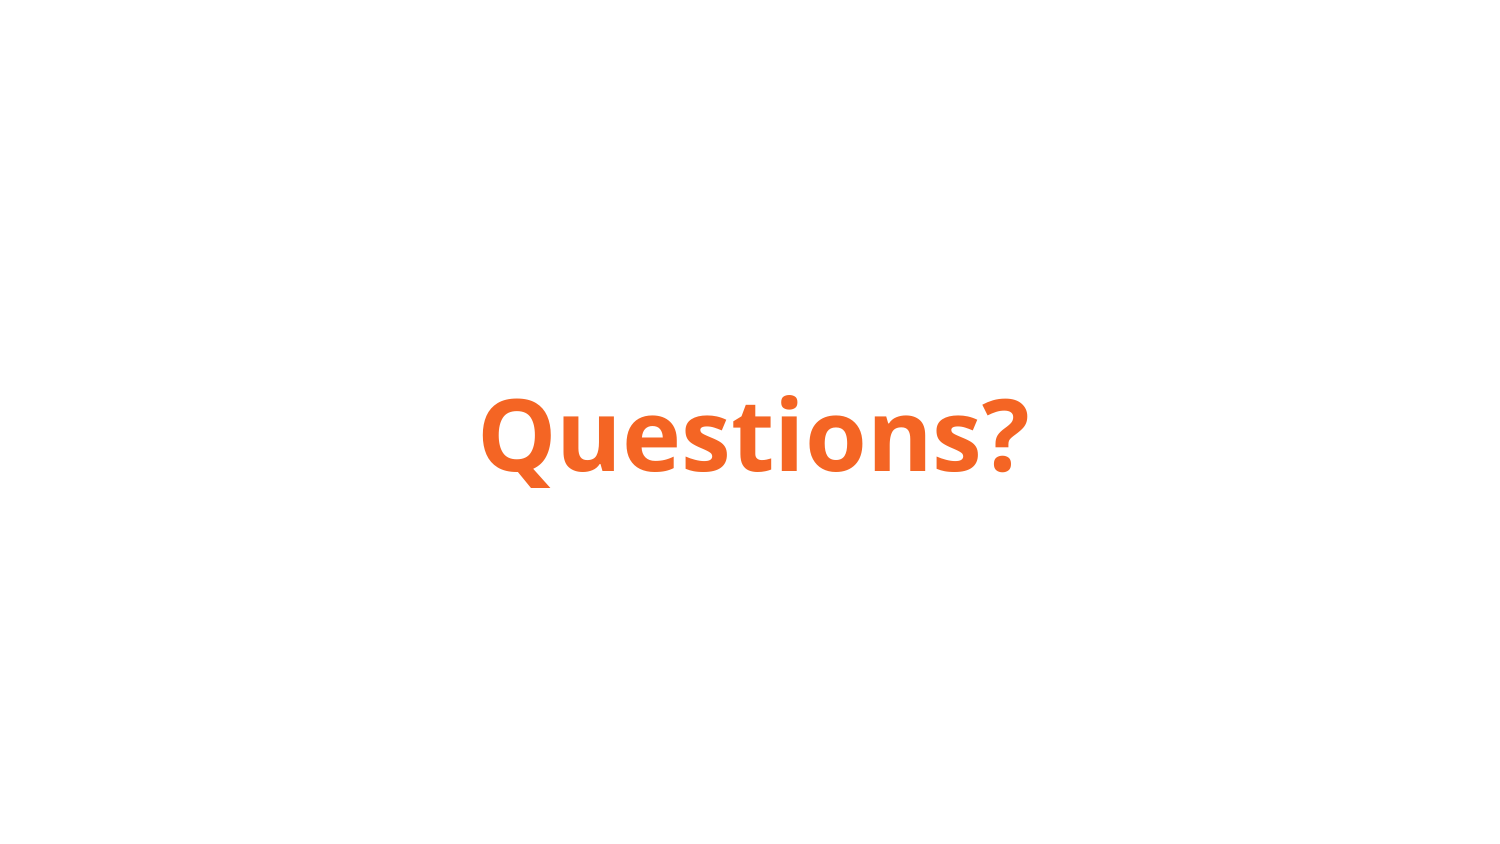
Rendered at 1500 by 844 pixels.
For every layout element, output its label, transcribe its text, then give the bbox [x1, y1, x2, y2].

title Questions? [46, 116, 1463, 746]
